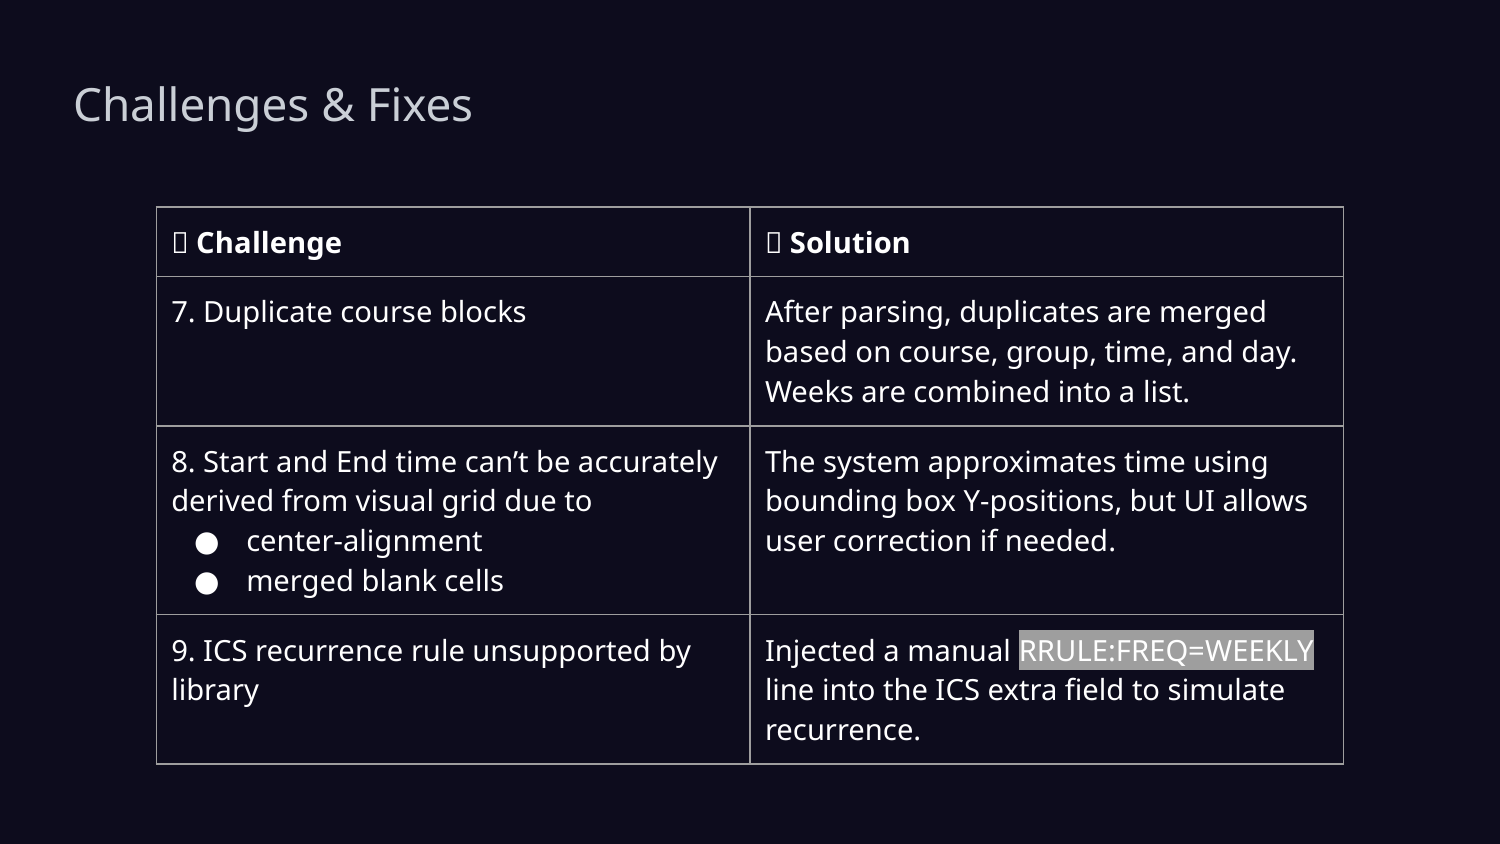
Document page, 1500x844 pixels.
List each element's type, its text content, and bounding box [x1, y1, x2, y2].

table_cell 7. Duplicate course blocks [157, 277, 749, 425]
table_header 🔧 Challenge [157, 208, 749, 276]
table_cell 9. ICS recurrence rule unsupported by library [157, 615, 749, 763]
table_cell After parsing, duplicates are merged based on course, group, time, and day. Weeks are combined into a list. [751, 277, 1343, 425]
table_header ✅ Solution [751, 208, 1343, 276]
table_cell 8. Start and End time can’t be accurately derived from visual grid due to center-alignment merged blank cells [157, 427, 749, 614]
table_cell The system approximates time using bounding box Y-positions, but UI allows user correction if needed. [751, 427, 1343, 614]
title Challenges & Fixes [65, 56, 1322, 151]
table_cell Injected a manual RRULE:FREQ=WEEKLY line into the ICS extra field to simulate recurrence. [751, 615, 1343, 763]
